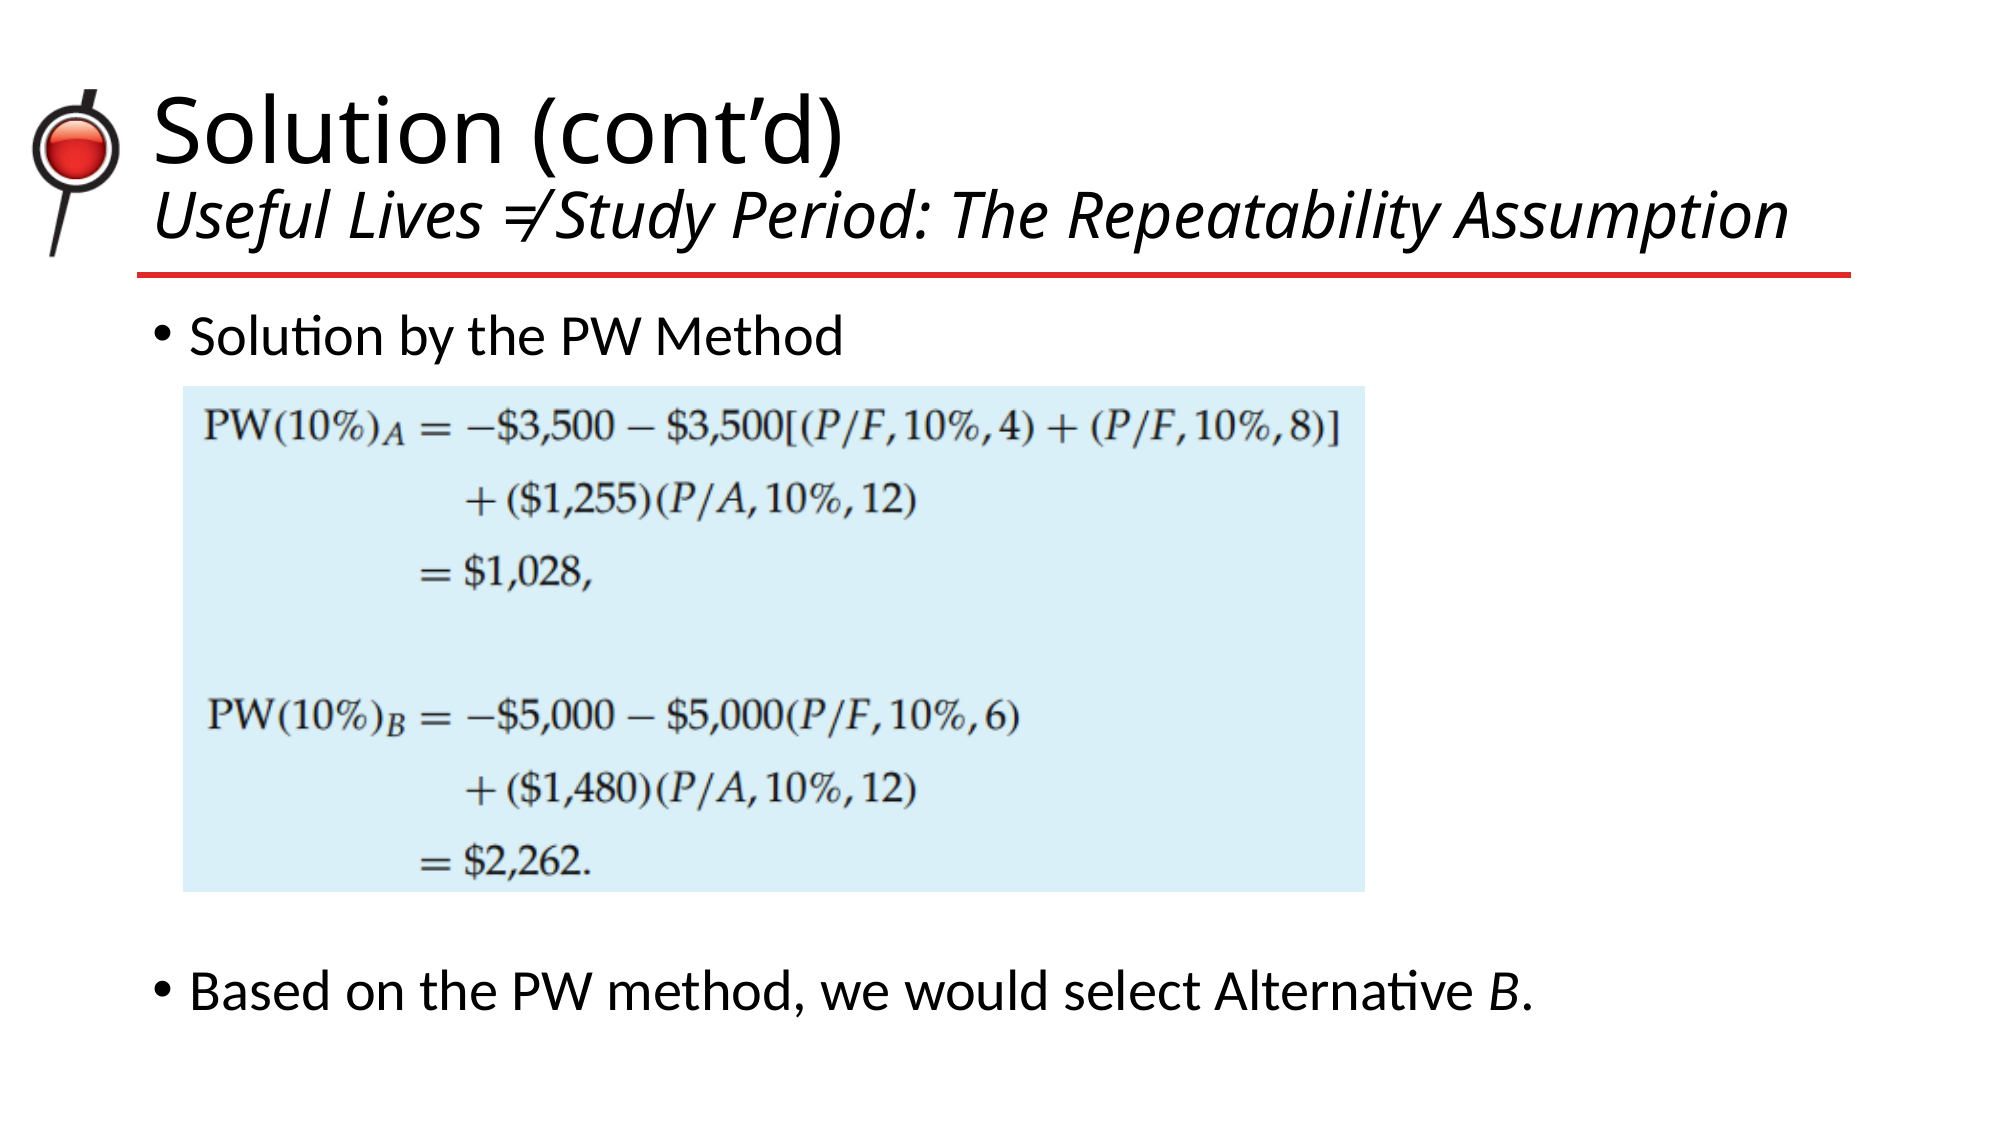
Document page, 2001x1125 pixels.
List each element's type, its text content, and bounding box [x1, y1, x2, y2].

title Solution (cont’d) Useful Lives ≠ Study Period: The Repeatability Assumption [137, 59, 1863, 278]
list Solution by the PW Method Based on the PW method, we would select Alternative B. [137, 297, 1863, 1053]
picture [183, 386, 1365, 892]
picture [9, 69, 137, 268]
